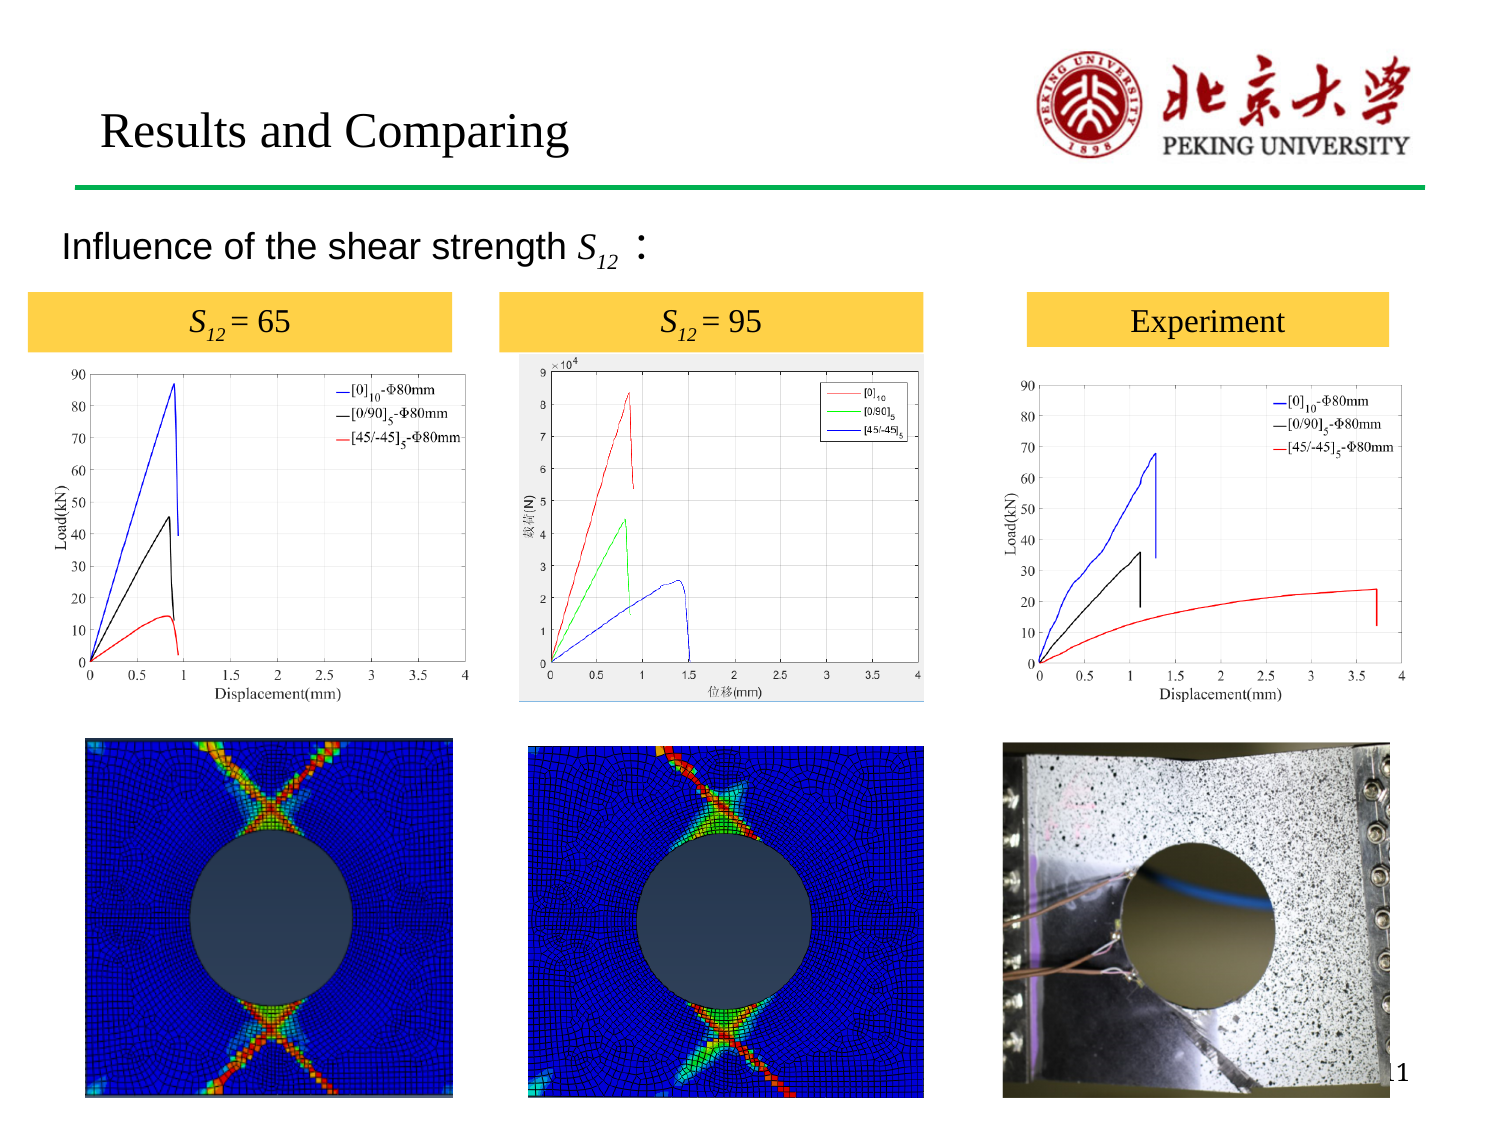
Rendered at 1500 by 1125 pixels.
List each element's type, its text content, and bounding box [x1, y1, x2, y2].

picture [27, 347, 511, 702]
picture [519, 354, 924, 702]
text_box Influence of the shear strength S12 ： [46, 214, 857, 281]
picture [978, 358, 1447, 702]
picture [84, 738, 453, 1098]
text_box Experiment [1026, 292, 1390, 347]
picture [1001, 742, 1390, 1099]
picture [528, 745, 924, 1099]
text_box S12 = 95 [499, 292, 924, 353]
picture [1022, 39, 1425, 167]
text_box [1394, 1022, 1425, 1098]
text_box Results and Comparing [85, 59, 696, 165]
text_box S12 = 65 [27, 292, 453, 346]
